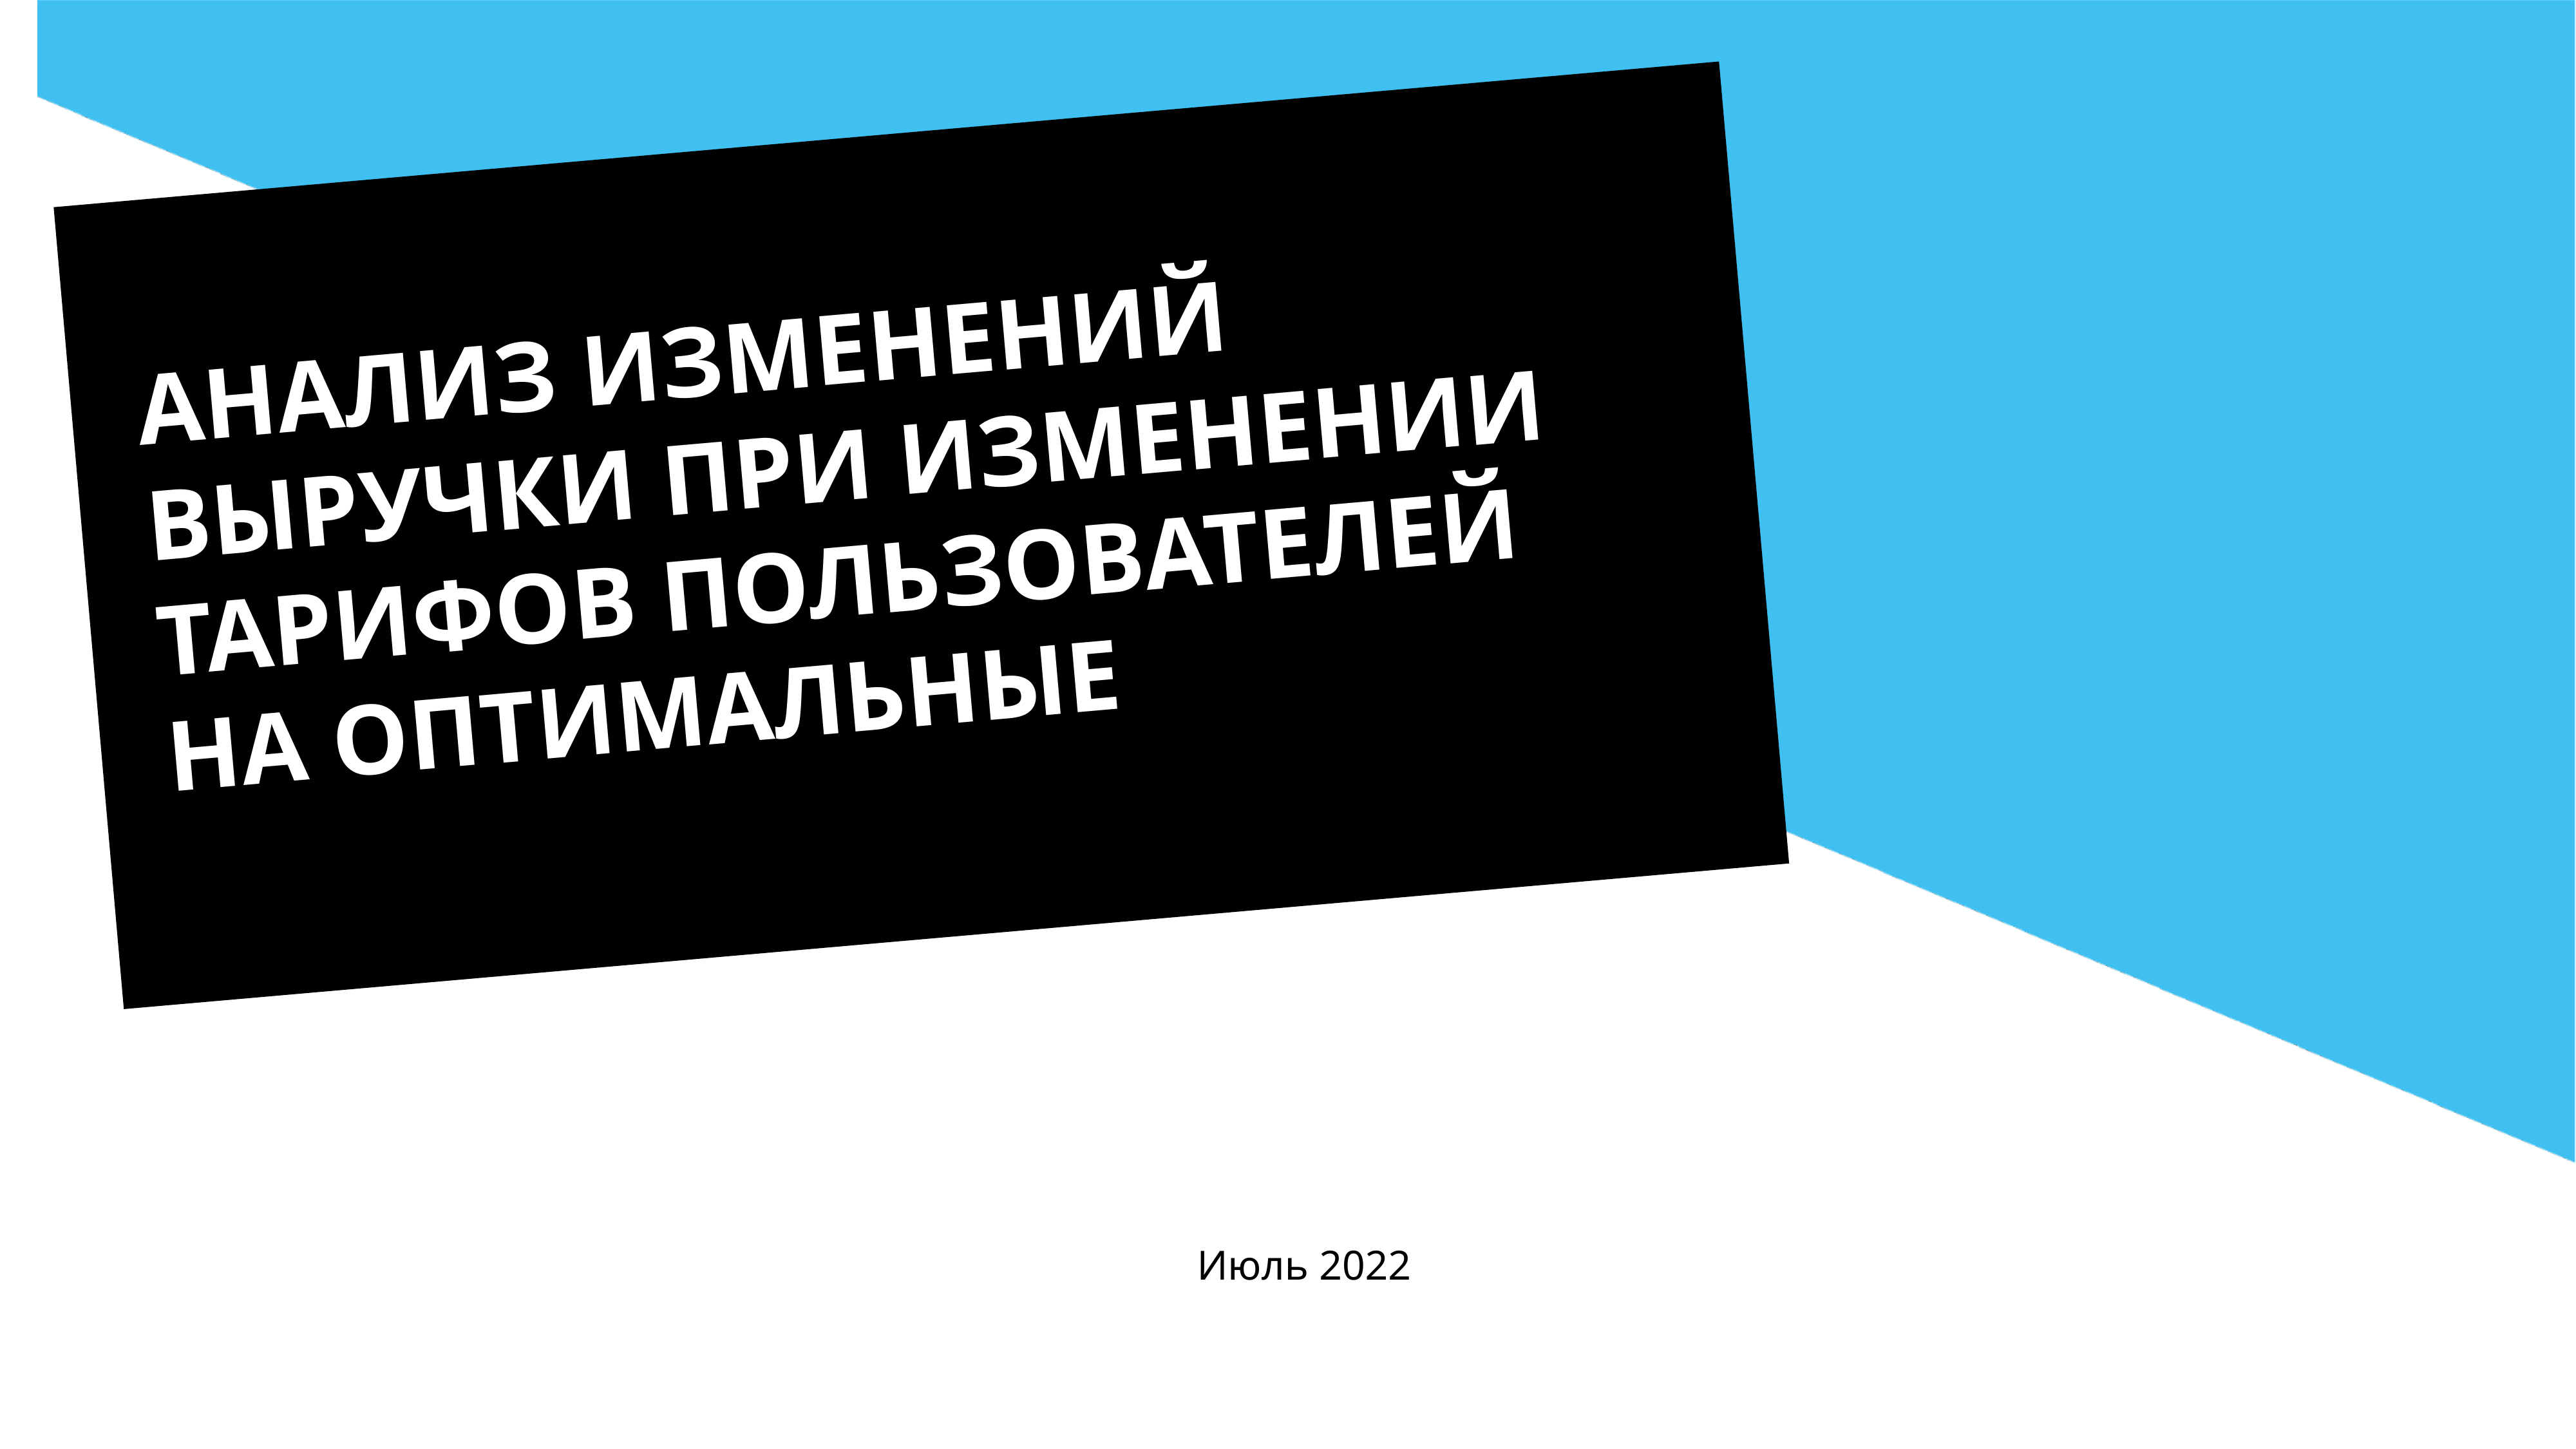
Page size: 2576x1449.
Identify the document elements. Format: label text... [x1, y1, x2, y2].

title АНАЛИЗ ИЗМЕНЕНИЙ ВЫРУЧКИ ПРИ ИЗМЕНЕНИИ ТАРИФОВ ПОЛЬЗОВАТЕЛЕЙ НА ОПТИМАЛЬНЫЕ [113, 123, 1705, 905]
picture [37, 0, 2576, 1163]
footer Июль 2022 [1055, 1225, 1553, 1303]
